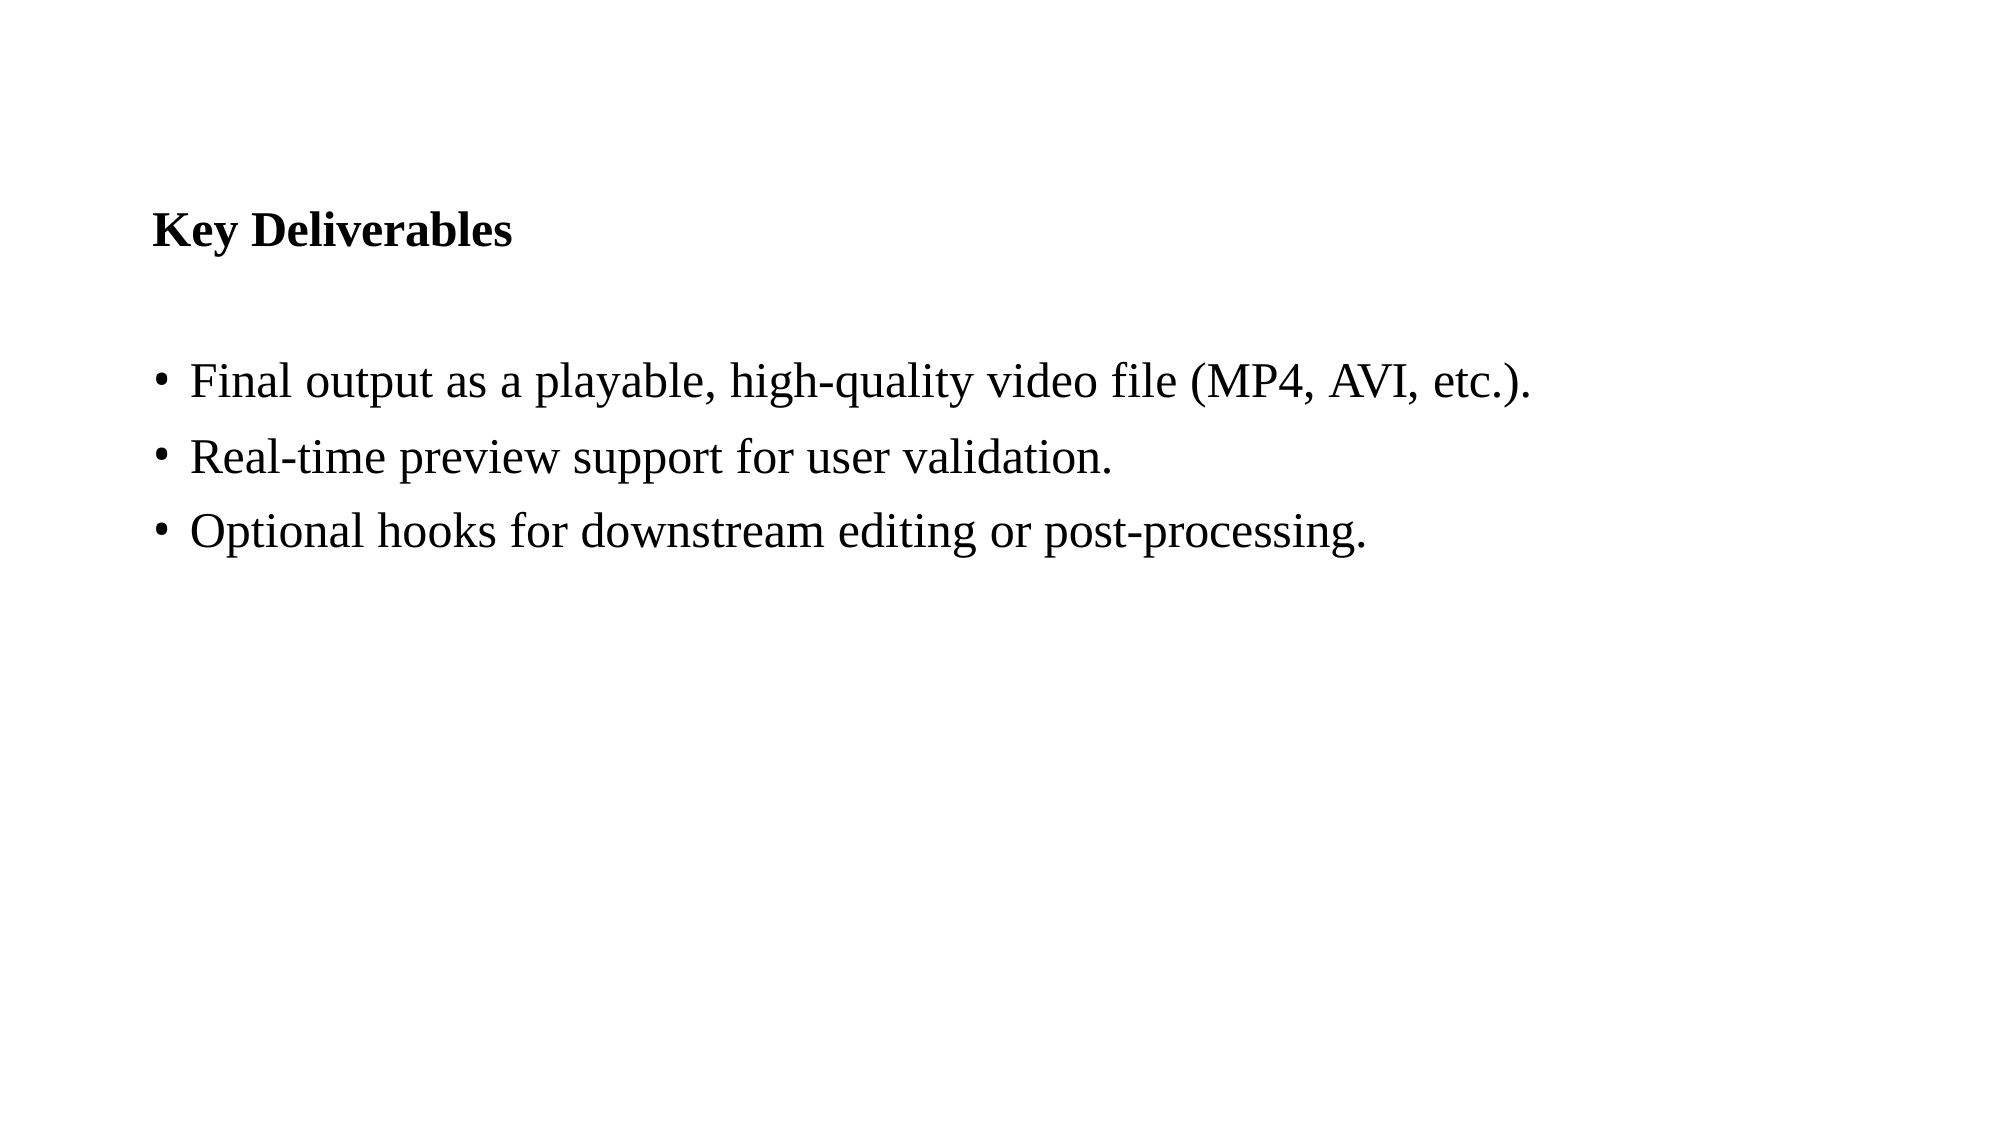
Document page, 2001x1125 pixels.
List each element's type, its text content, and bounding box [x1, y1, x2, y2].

text_box Key Deliverables Final output as a playable, high-quality video file (MP4, AVI, etc.). Real-time preview support for user validation. Optional hooks for downstream editing or post-processing. [150, 193, 1533, 558]
